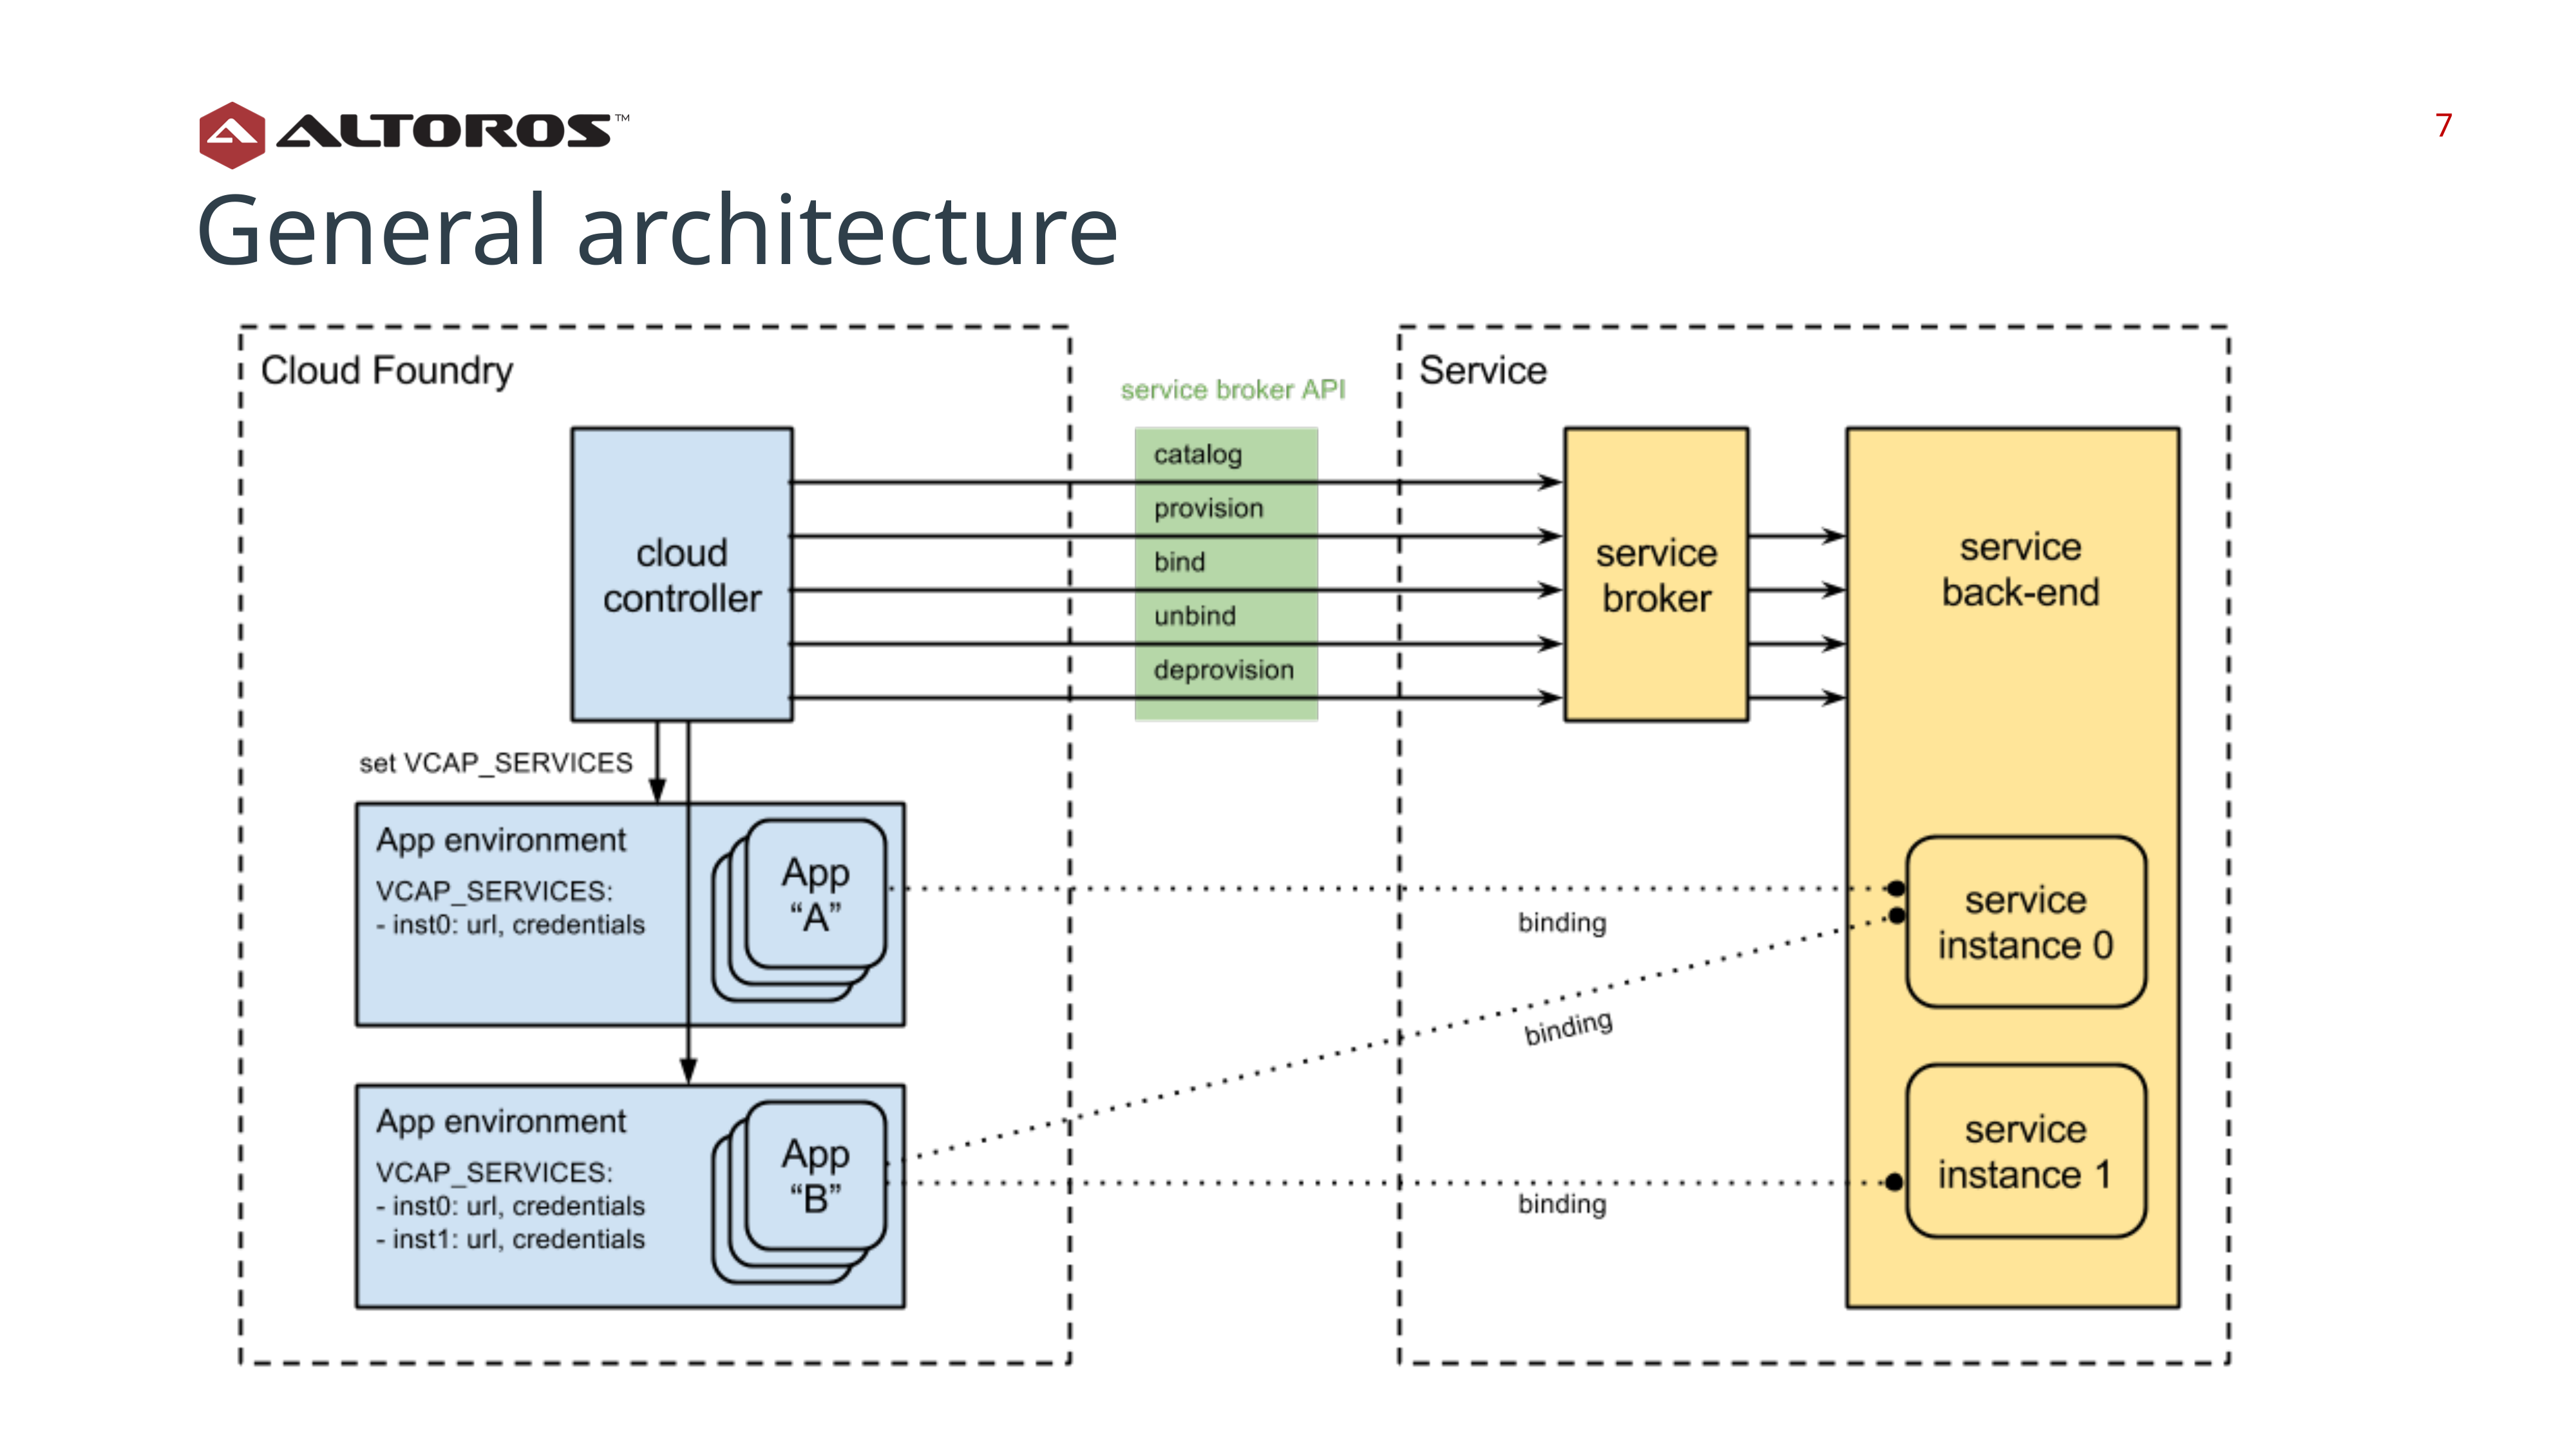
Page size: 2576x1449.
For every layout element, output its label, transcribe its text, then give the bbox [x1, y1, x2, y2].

picture [200, 102, 629, 158]
text_box General architecture [194, 158, 1935, 292]
picture [226, 309, 2252, 1398]
slide_number ‹#› [2421, 107, 2468, 147]
